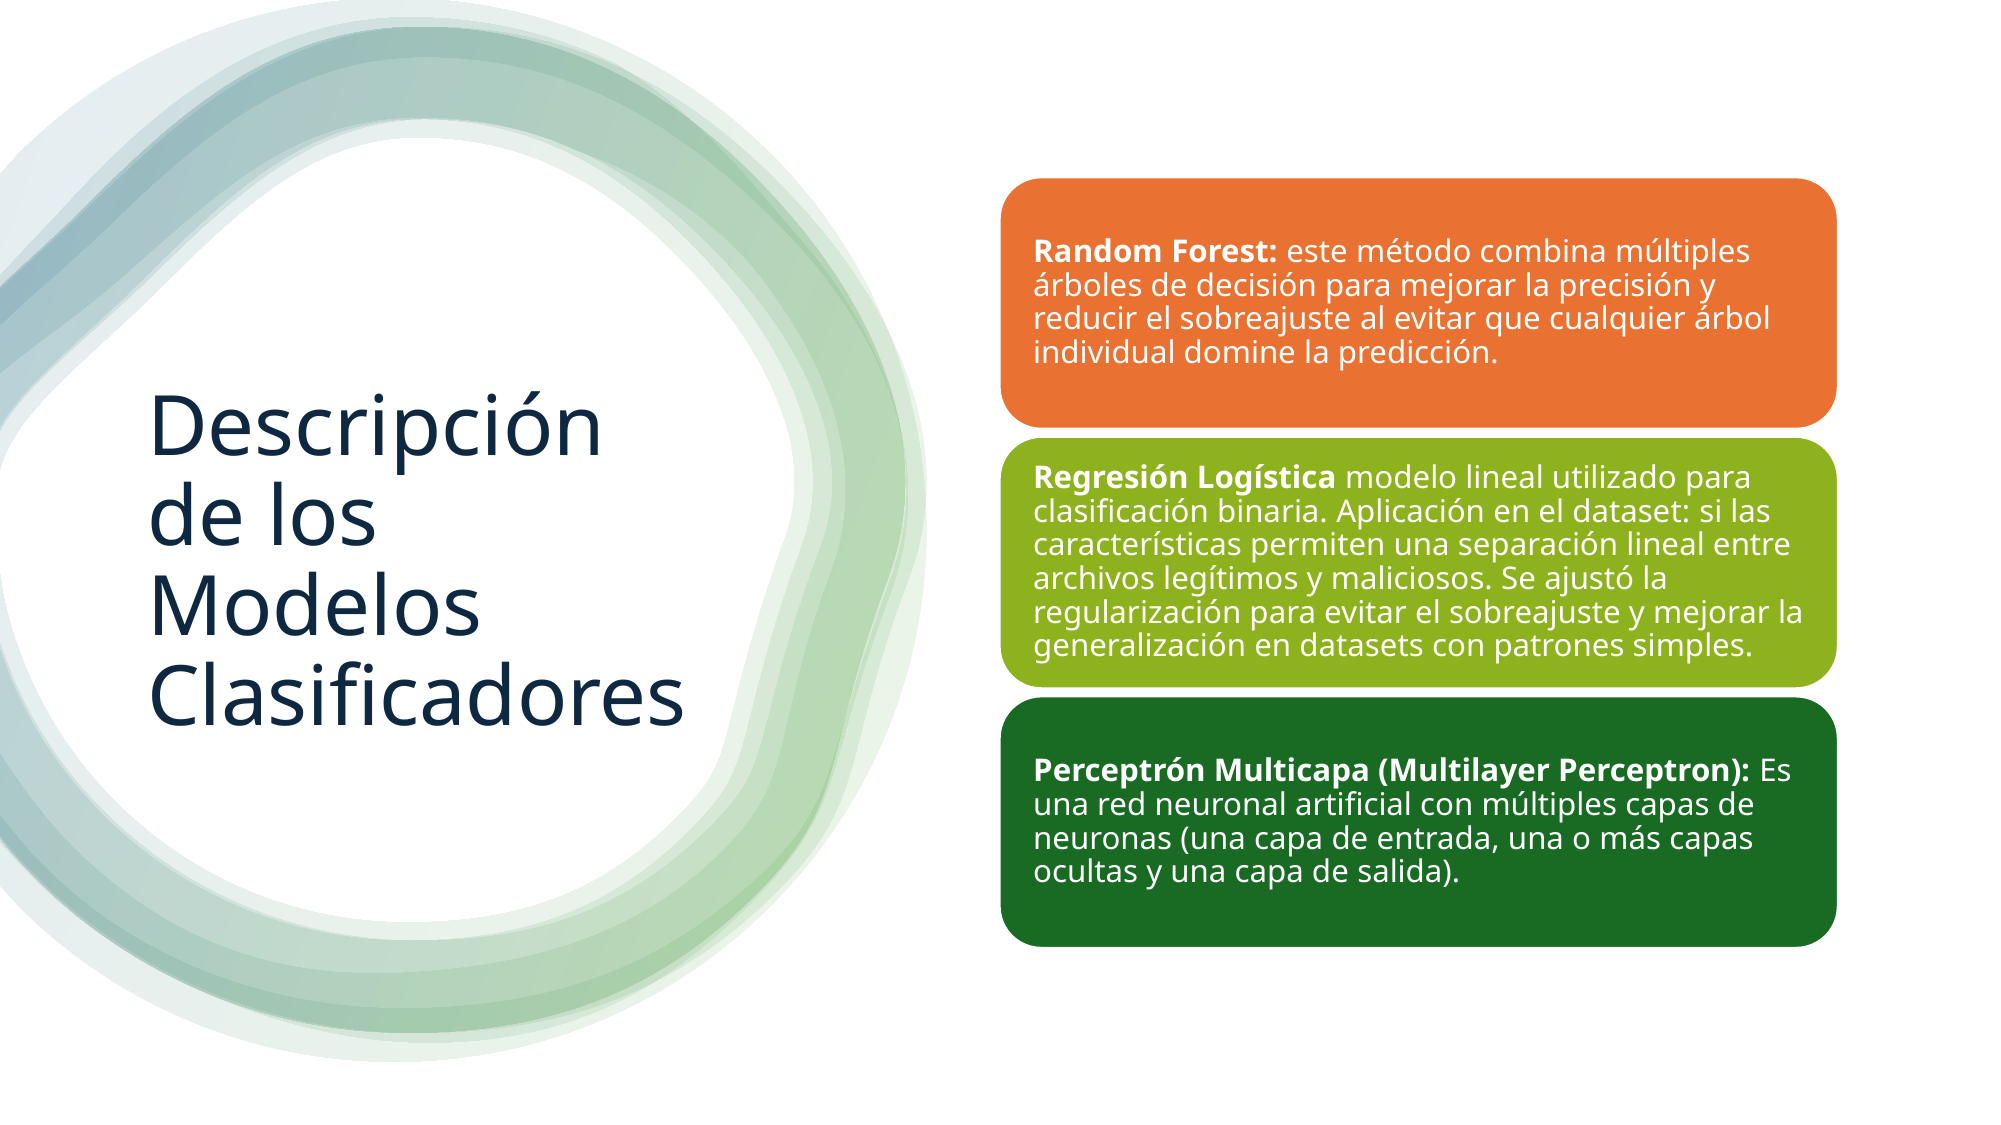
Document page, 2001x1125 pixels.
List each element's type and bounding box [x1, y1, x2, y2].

list [998, 156, 1839, 969]
text_box [0, 0, 927, 1063]
text_box [0, 3, 2000, 1125]
